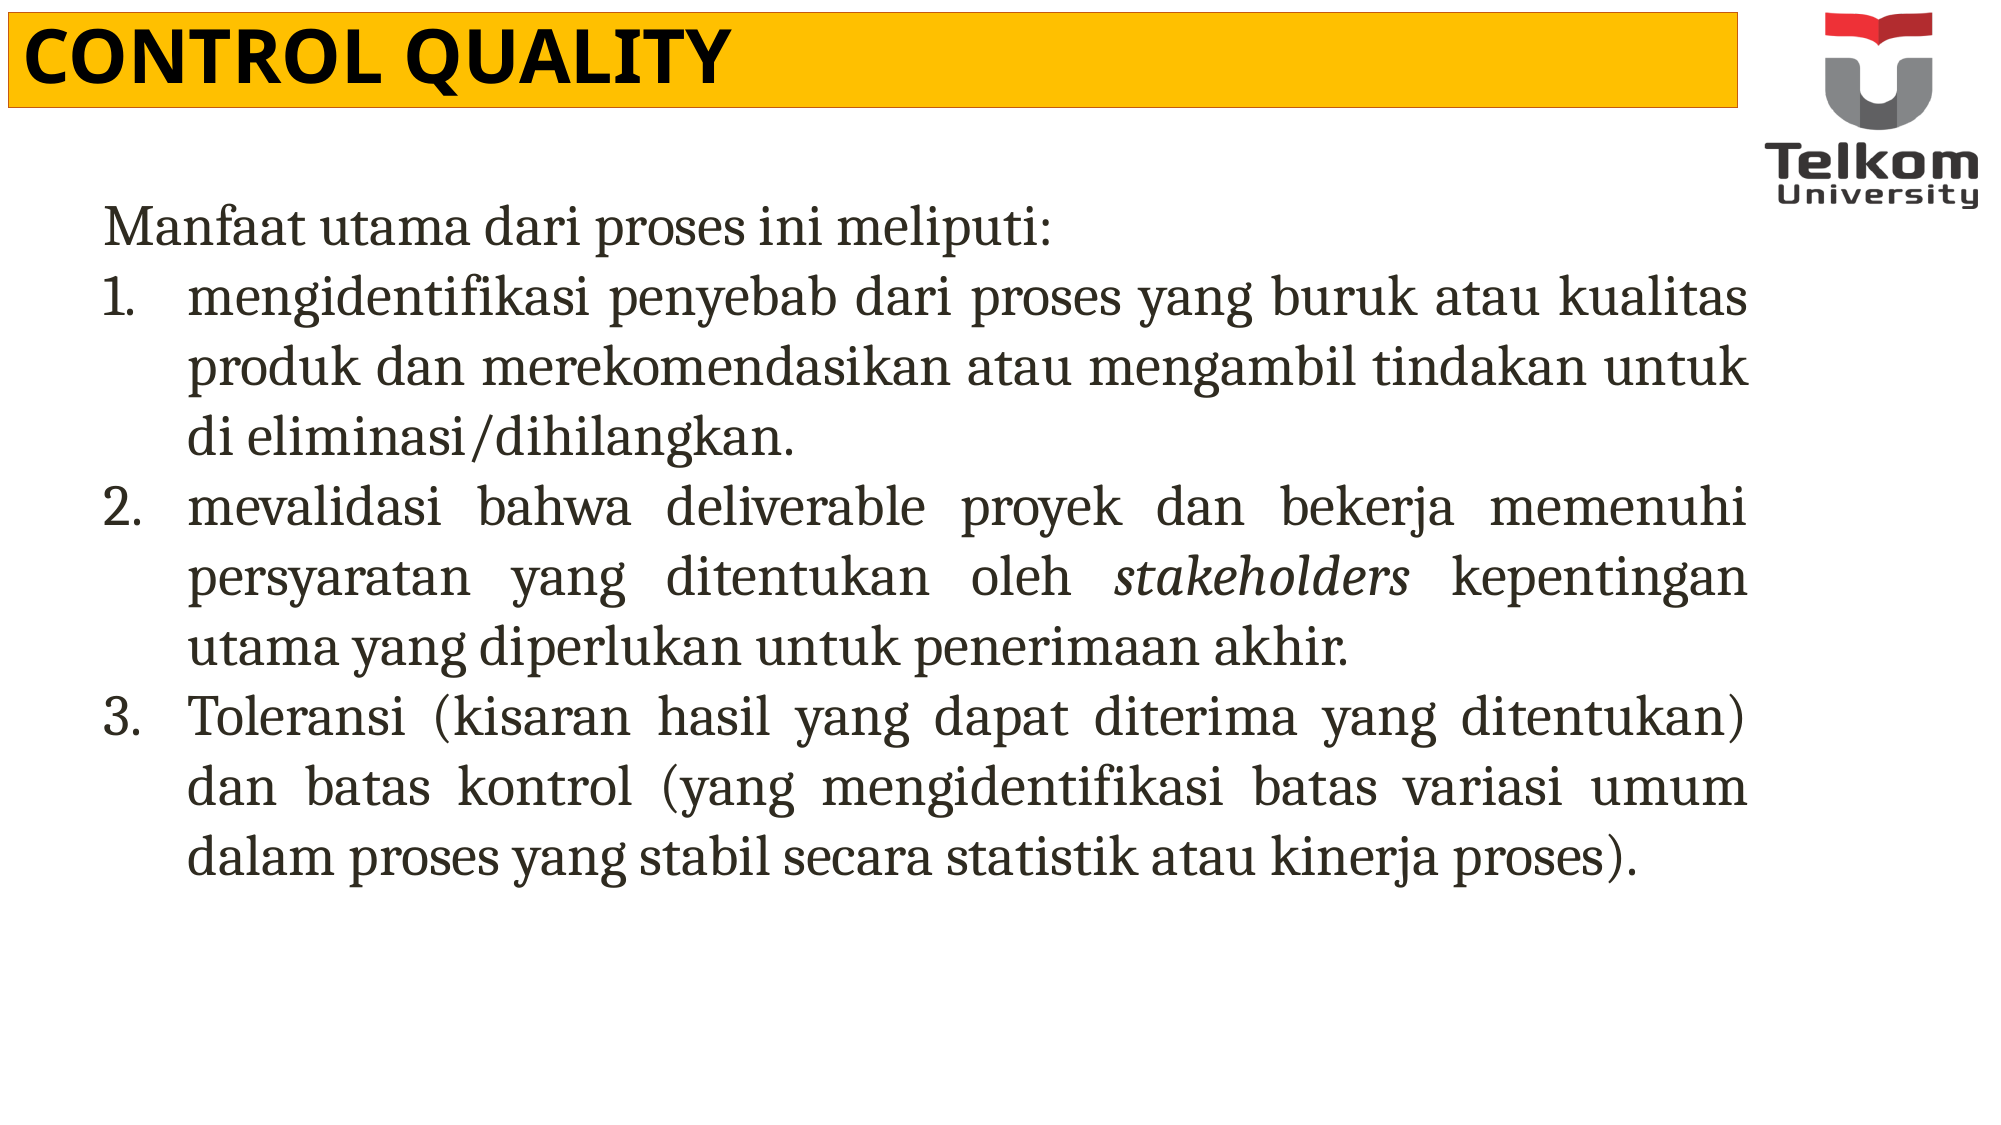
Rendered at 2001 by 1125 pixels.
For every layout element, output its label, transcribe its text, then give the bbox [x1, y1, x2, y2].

picture [1764, 12, 1978, 209]
text_box CONTROL QUALITY [8, 12, 1738, 108]
text_box Manfaat utama dari proses ini meliputi: mengidentifikasi penyebab dari proses yang buruk atau kualitas produk dan merekomendasikan atau mengambil tindakan untuk di eliminasi/dihilangkan. mevalidasi bahwa deliverable proyek dan bekerja memenuhi persyaratan yang ditentukan oleh stakeholders kepentingan utama yang diperlukan untuk penerimaan akhir. Toleransi (kisaran hasil yang dapat diterima yang ditentukan) dan batas kontrol (yang mengidentifikasi batas variasi umum dalam proses yang stabil secara statistik atau kinerja proses). [88, 179, 1765, 965]
